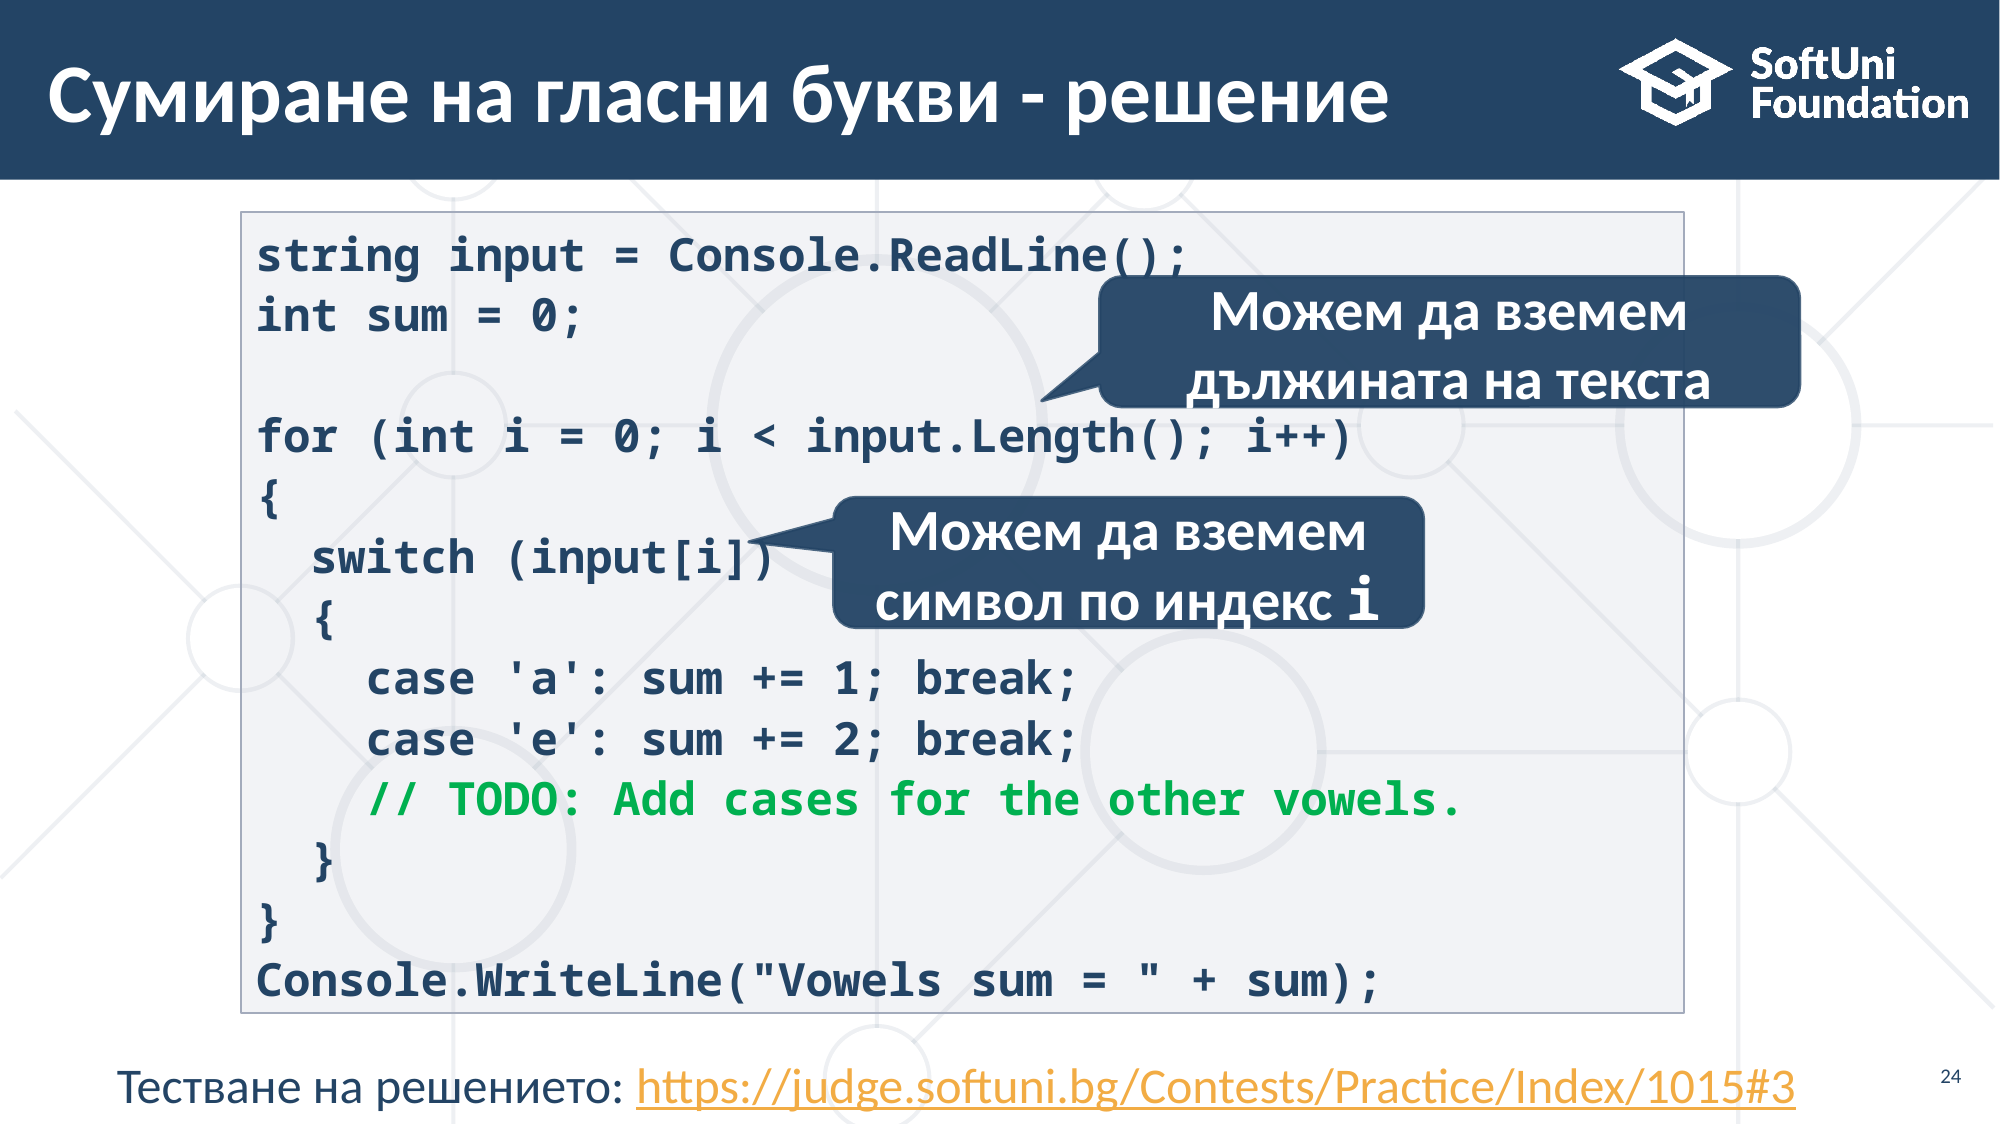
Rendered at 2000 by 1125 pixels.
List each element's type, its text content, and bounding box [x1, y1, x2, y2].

picture [1618, 38, 1968, 126]
text_box Можем да вземем дължината на текста [1039, 274, 1802, 409]
text_box Тестване на решението: https://judge.softuni.bg/Contests/Practice/Index/1015#3 [87, 1045, 1838, 1121]
slide_number 24 [1896, 1049, 1968, 1101]
text_box Можем да вземем символ по индекс i [746, 495, 1426, 630]
text_box string input = Console.ReadLine(); int sum = 0; for (int i = 0; i < input.Length(); i++) { switch (input[i]) { case 'a': sum += 1; break; case 'e': sum += 2; break; // TODO: Add cases for the other vowels. } } Console.WriteLine("Vowels sum = " + sum); [240, 212, 1684, 1014]
title Сумиране на гласни букви - решение [31, 16, 1591, 162]
